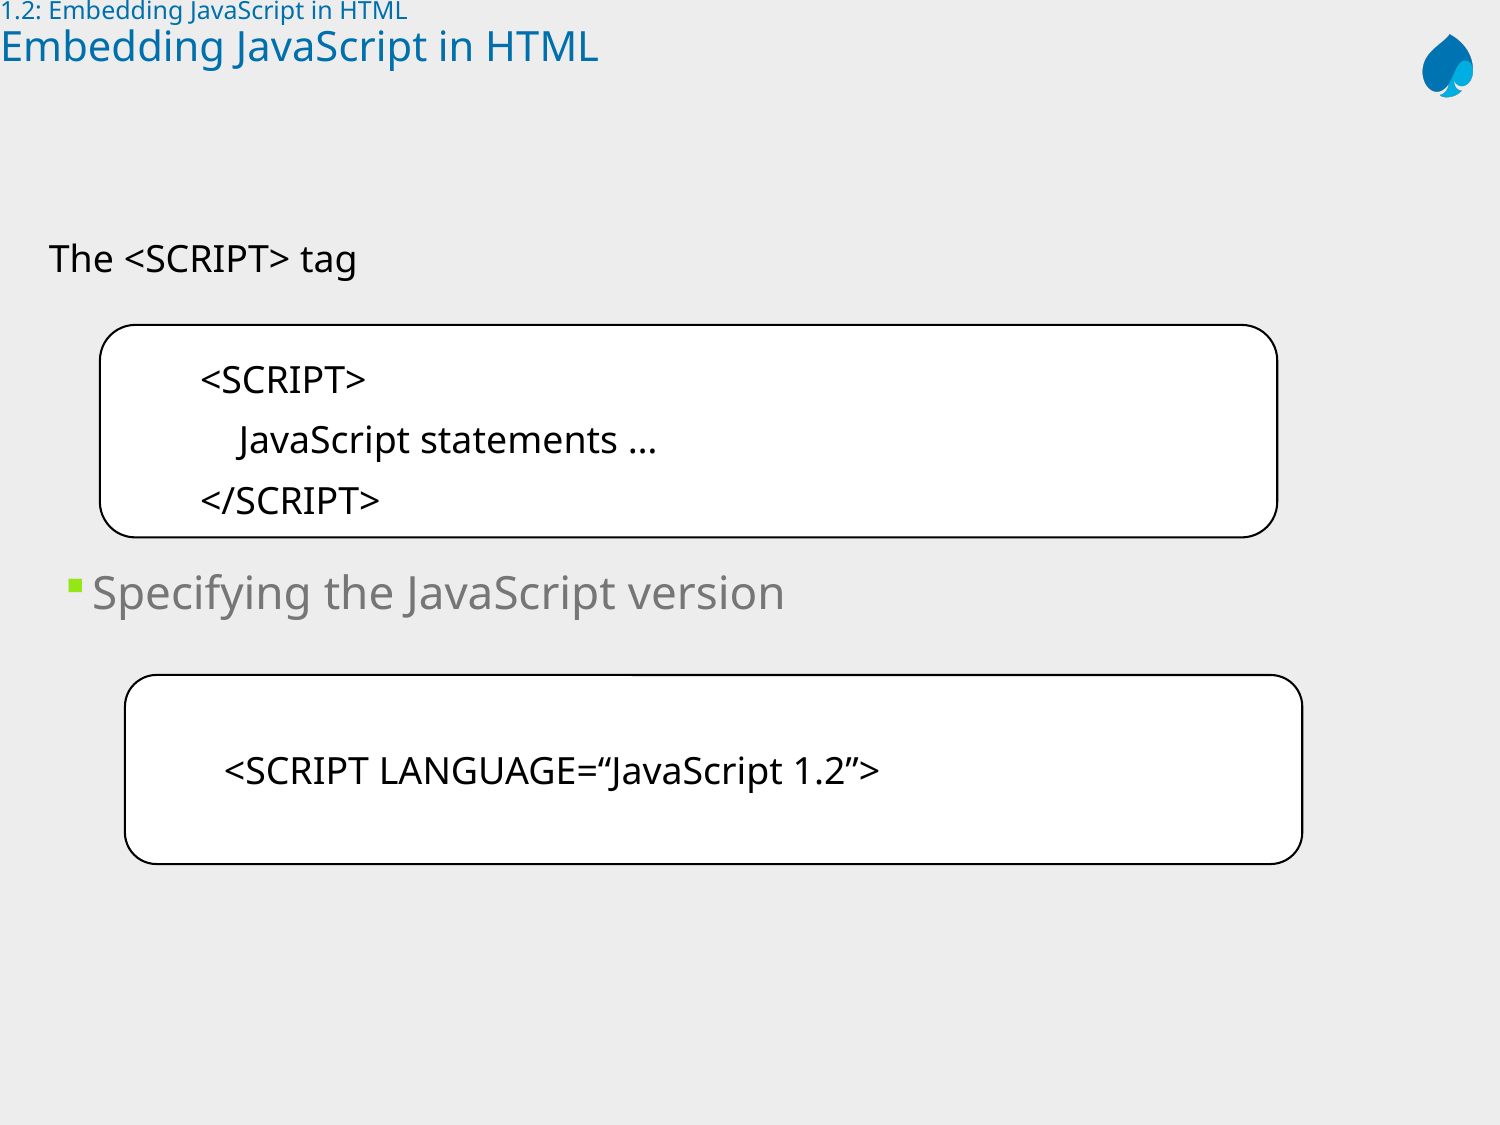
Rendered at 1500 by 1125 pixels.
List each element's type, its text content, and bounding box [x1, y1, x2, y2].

title 1.2: Embedding JavaScript in HTML Embedding JavaScript in HTML [0, 0, 1500, 163]
list The <SCRIPT> tag [48, 245, 1500, 1007]
text_box <SCRIPT LANGUAGE=“JavaScript 1.2”> [123, 673, 1304, 866]
text_box Specifying the JavaScript version [50, 562, 1400, 686]
text_box <SCRIPT> JavaScript statements … </SCRIPT> [98, 323, 1279, 539]
